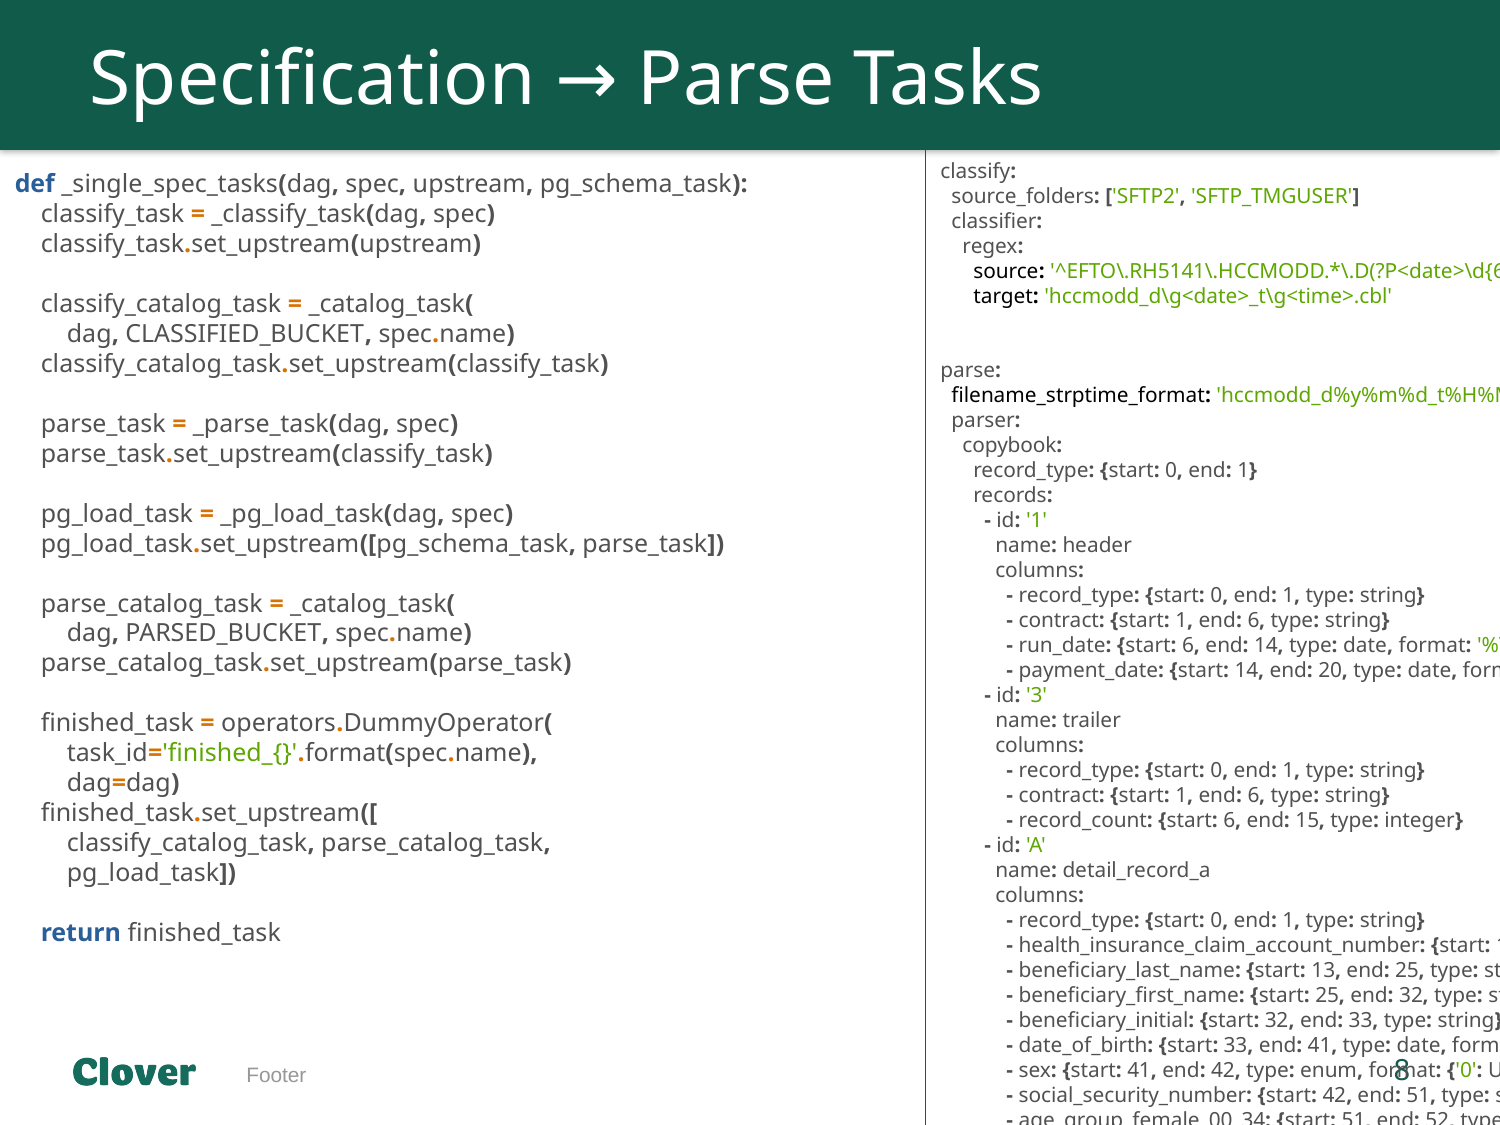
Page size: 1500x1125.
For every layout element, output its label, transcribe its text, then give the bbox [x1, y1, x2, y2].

title Specification → Parse Tasks [75, 0, 1275, 150]
text_box classify: source_folders: ['SFTP2', 'SFTP_TMGUSER'] classifier: regex: source: '^EFTO\.RH5141\.HCCMODD.*\.D(?P<date>\d{6})\.T(?P<time>\d{6})\d.*$' target: 'hccmodd_d\g<date>_t\g<time>.cbl' parse: filename_strptime_format: 'hccmodd_d%y%m%d_t%H%M%S.cbl' parser: copybook: record_type: {start: 0, end: 1} records: - id: '1' name: header columns: - record_type: {start: 0, end: 1, type: string} - contract: {start: 1, end: 6, type: string} - run_date: {start: 6, end: 14, type: date, format: '%Y%m%d'} - payment_date: {start: 14, end: 20, type: date, format: '%Y%m'} - id: '3' name: trailer columns: - record_type: {start: 0, end: 1, type: string} - contract: {start: 1, end: 6, type: string} - record_count: {start: 6, end: 15, type: integer} - id: 'A' name: detail_record_a columns: - record_type: {start: 0, end: 1, type: string} - health_insurance_claim_account_number: {start: 1, end: 13, type: string} - beneficiary_last_name: {start: 13, end: 25, type: string} - beneficiary_first_name: {start: 25, end: 32, type: string} - beneficiary_initial: {start: 32, end: 33, type: string} - date_of_birth: {start: 33, end: 41, type: date, format: '%Y%m%d'} - sex: {start: 41, end: 42, type: enum, format: {'0': Unknown, '1': Male, '2': Female}} - social_security_number: {start: 42, end: 51, type: string} - age_group_female_00_34: {start: 51, end: 52, type: boolean, format: {true_values: ['1'], false_values: ['0']}} - age_group_female_35_44: {start: 52, end: 53, type: boolean, format: {true_values: ['1'], false_values: ['0']}} - age_group_female_45_54: {start: 53, end: 54, type: boolean, format: {true_values: ['1'], false_values: ['0']}} - age_group_female_55_59: {start: 54, end: 55, type: boolean, format: {true_values: ['1'], false_values: ['0']}} - age_group_female_60_64: {start: 55, end: 56, type: boolean, format: {true_values: ['1'], false_values: ['0']}} - age_group_female_65_69: {start: 56, end: 57, type: boolean, format: {true_values: ['1'], false_values: ['0']}} - age_group_female_70_74: {start: 57, end: 58, type: boolean, format: {true_values: ['1'], false_values: ['0']}} - age_group_female_75_79: {start: 58, end: 59, type: boolean, format: {true_values: ['1'], false_values: ['0']}} - age_group_female_80_84: {start: 59, end: 60, type: boolean, format: {true_values: ['1'], false_values: ['0']}} - age_group_female_85_89: {start: 60, end: 61, type: boolean, format: {true_values: ['1'], false_values: ['0']}} - age_group_female_90_94: {start: 61, end: 62, type: boolean, format: {true_values: ['1'], false_values: ['0']}} - age_group_female_95_gt: {start: 62, end: 63, type: boolean, format: {true_values: ['1'], false_values: ['0']}} - age_group_male_00_34: {start: 63, end: 64, type: boolean, format: {true_values: ['1'], false_values: ['0']}} - age_group_male_35_44: {start: 64, end: 65, type: boolean, format: {true_values: ['1'], false_values: ['0']}} - age_group_male_45_54: {start: 65, end: 66, type: boolean, format: {true_values: ['1'], false_values: ['0']}} - age_group_male_55_59: {start: 66, end: 67, type: boolean, format: {true_values: ['1'], false_values: ['0']}} - age_group_male_60_64: {start: 67, end: 68, type: boolean, format: {true_values: ['1'], false_values: ['0']}} - age_group_male_65_69: {start: 68, end: 69, type: boolean, format: {true_values: ['1'], false_values: ['0']}} - age_group_male_70_74: {start: 69, end: 70, type: boolean, format: {true_values: ['1'], false_values: ['0']}} - age_group_male_75_79: {start: 70, end: 71, type: boolean, format: {true_values: ['1'], false_values: ['0']}} - age_group_male_80_84: {start: 71, end: 72, type: boolean, format: {true_values: ['1'], false_values: ['0']}} - age_group_male_85_89: {start: 72, end: 73, type: boolean, format: {true_values: ['1'], false_values: ['0']}} - age_group_male_90_94: {start: 73, end: 74, type: boolean, format: {true_values: ['1'], false_values: ['0']}} - age_group_male_95_gt: {start: 74, end: 75, type: boolean, format: {true_values: ['1'], false_values: ['0']}} [925, 149, 1500, 1125]
text_box def _single_spec_tasks(dag, spec, upstream, pg_schema_task): classify_task = _classify_task(dag, spec) classify_task.set_upstream(upstream) classify_catalog_task = _catalog_task( dag, CLASSIFIED_BUCKET, spec.name) classify_catalog_task.set_upstream(classify_task) parse_task = _parse_task(dag, spec) parse_task.set_upstream(classify_task) pg_load_task = _pg_load_task(dag, spec) pg_load_task.set_upstream([pg_schema_task, parse_task]) parse_catalog_task = _catalog_task( dag, PARSED_BUCKET, spec.name) parse_catalog_task.set_upstream(parse_task) finished_task = operators.DummyOperator( task_id='finished_{}'.format(spec.name), dag=dag) finished_task.set_upstream([ classify_catalog_task, parse_catalog_task, pg_load_task]) return finished_task [0, 160, 945, 954]
footer Footer [231, 1044, 589, 1105]
picture [73, 1057, 196, 1086]
